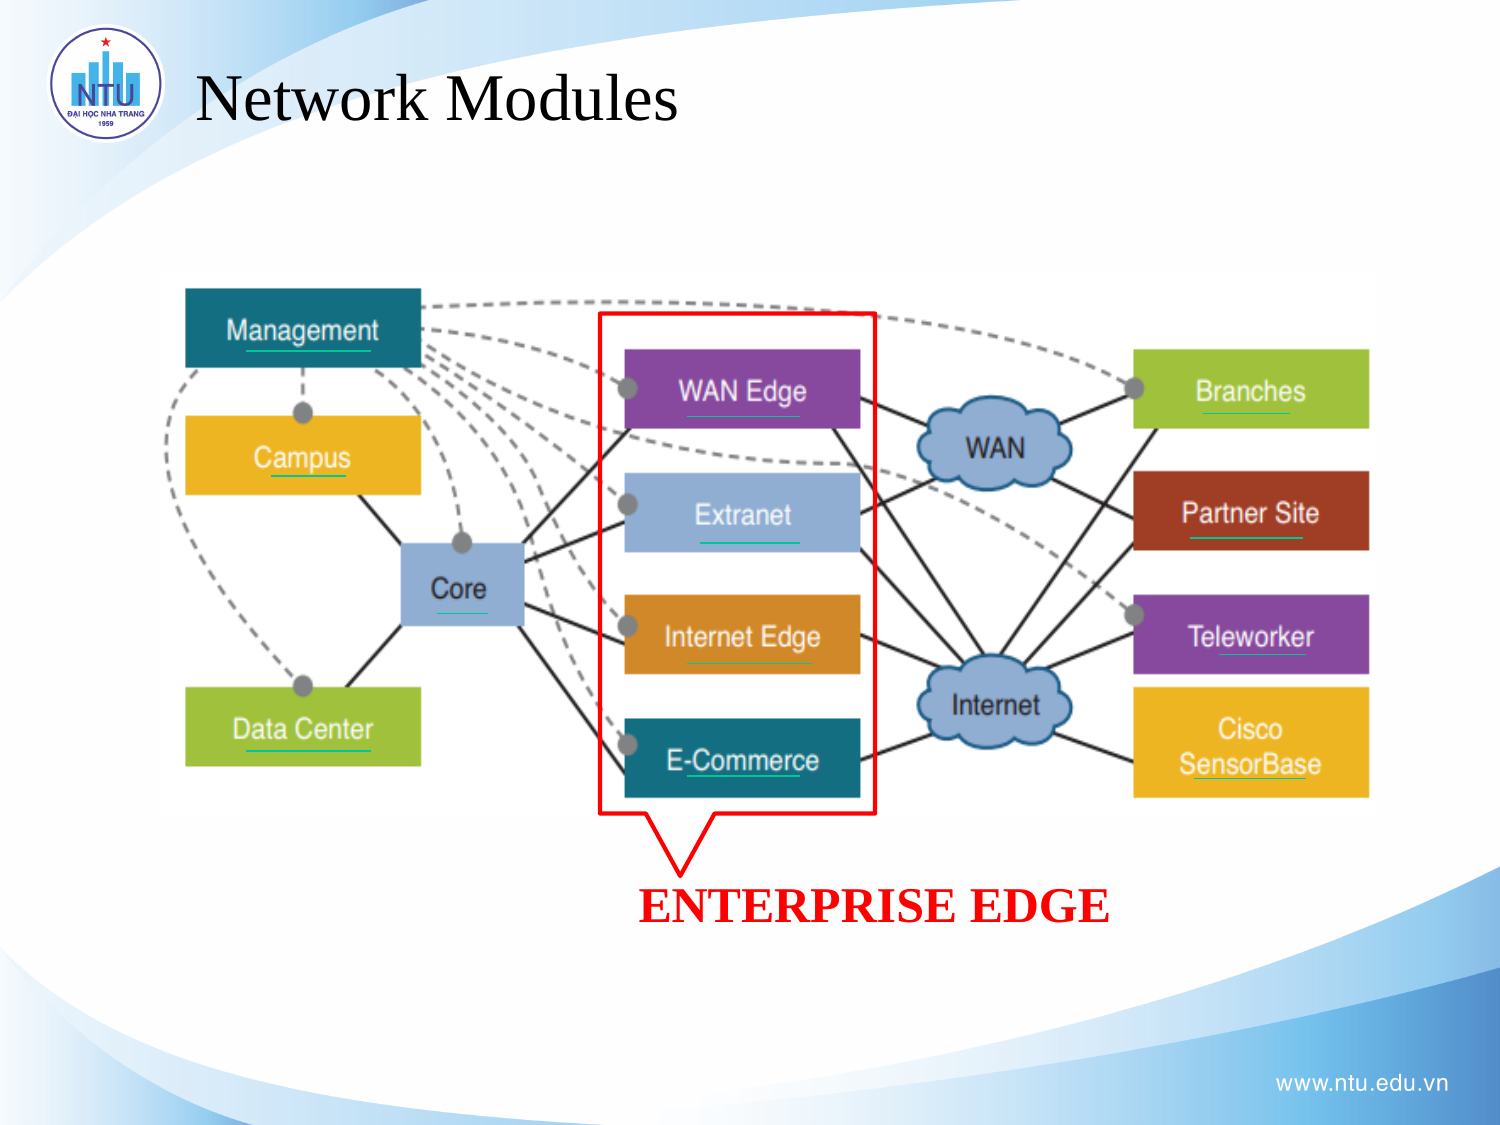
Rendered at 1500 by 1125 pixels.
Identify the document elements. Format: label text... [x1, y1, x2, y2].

title Network Modules [0, 0, 1075, 188]
text_box ENTERPRISE EDGE [623, 865, 1127, 941]
picture [0, 0, 1500, 1125]
text_box [648, 822, 713, 865]
